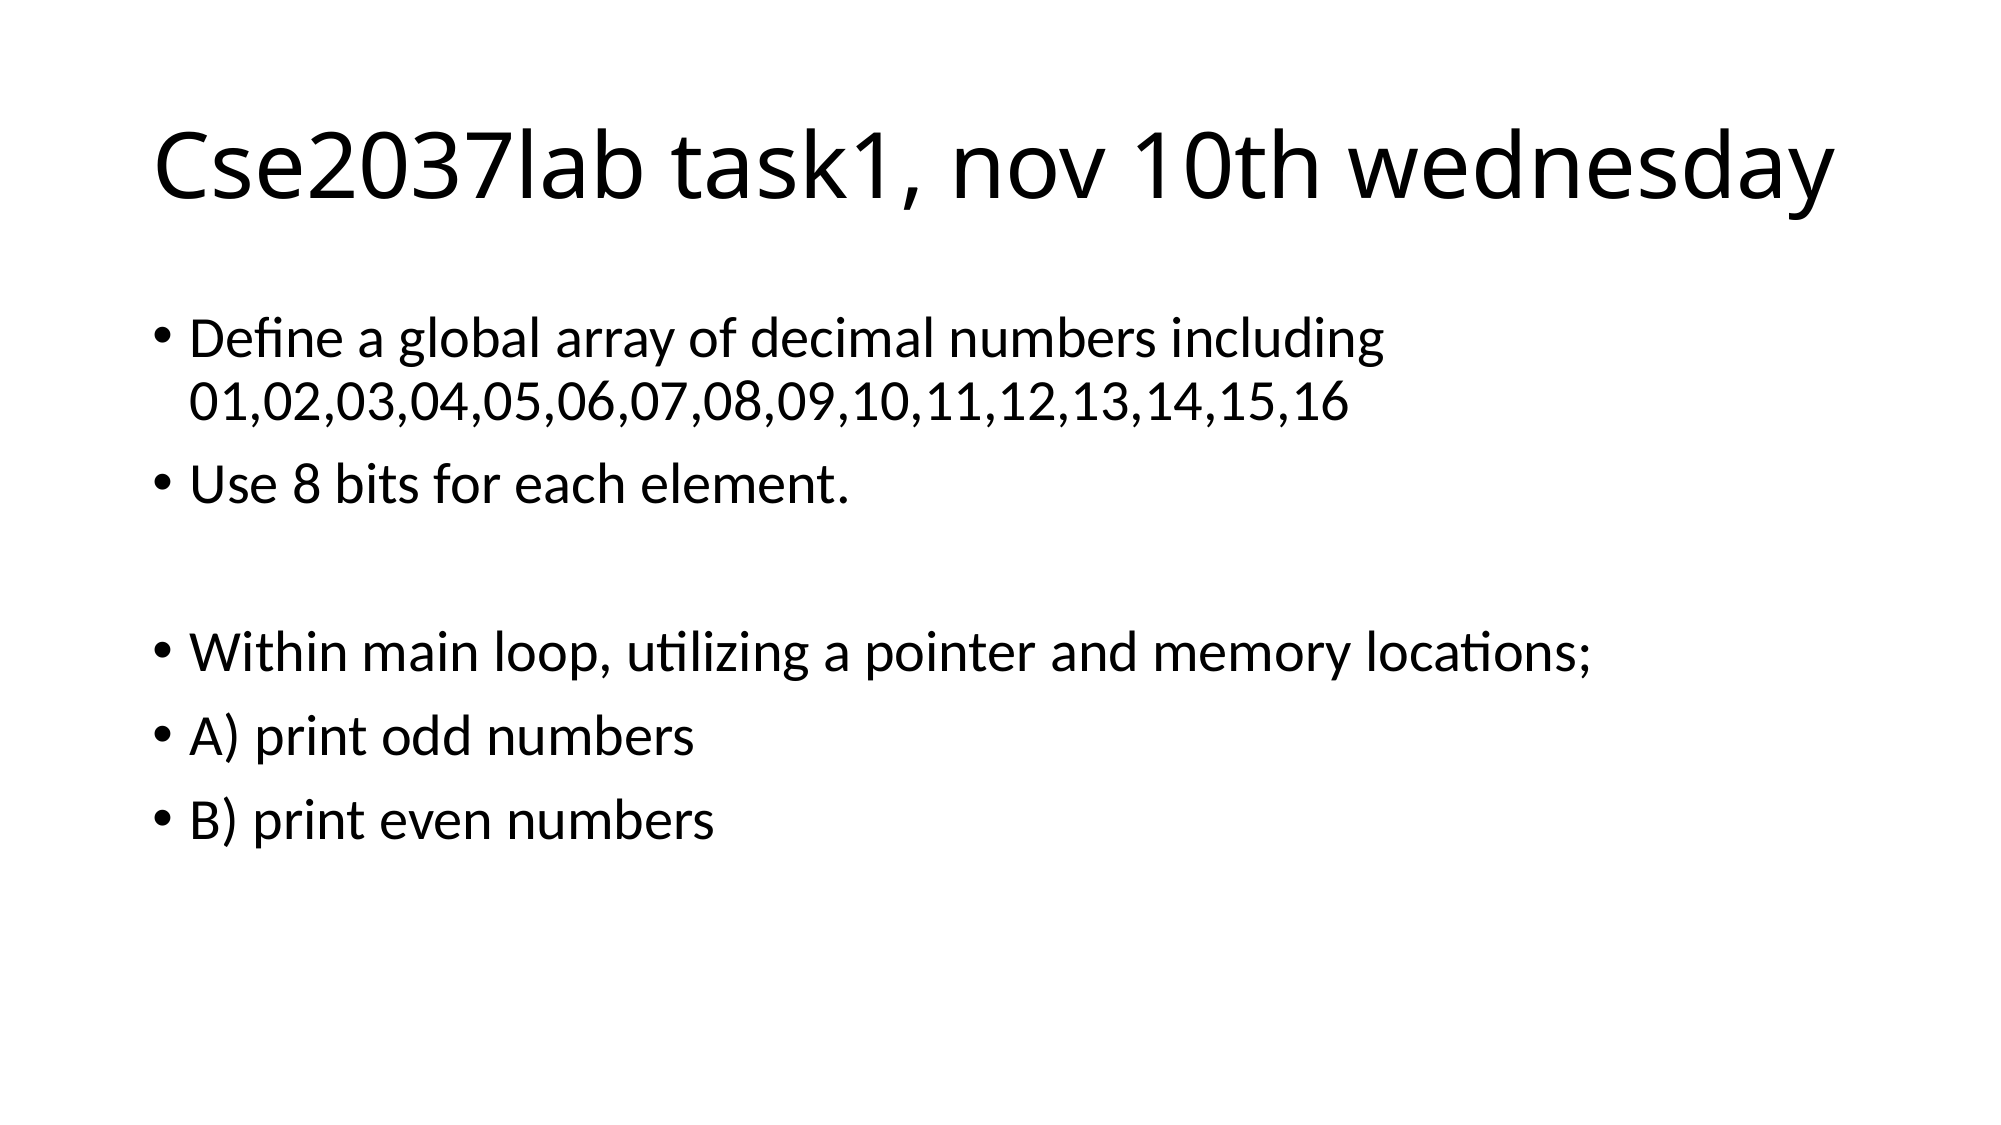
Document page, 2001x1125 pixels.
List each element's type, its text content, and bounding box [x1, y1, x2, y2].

list Define a global array of decimal numbers including 01,02,03,04,05,06,07,08,09,10,11,12,13,14,15,16 Use 8 bits for each element. Within main loop, utilizing a pointer and memory locations; A) print odd numbers B) print even numbers [137, 299, 1863, 1014]
title Cse2037lab task1, nov 10th wednesday [137, 59, 1863, 278]
